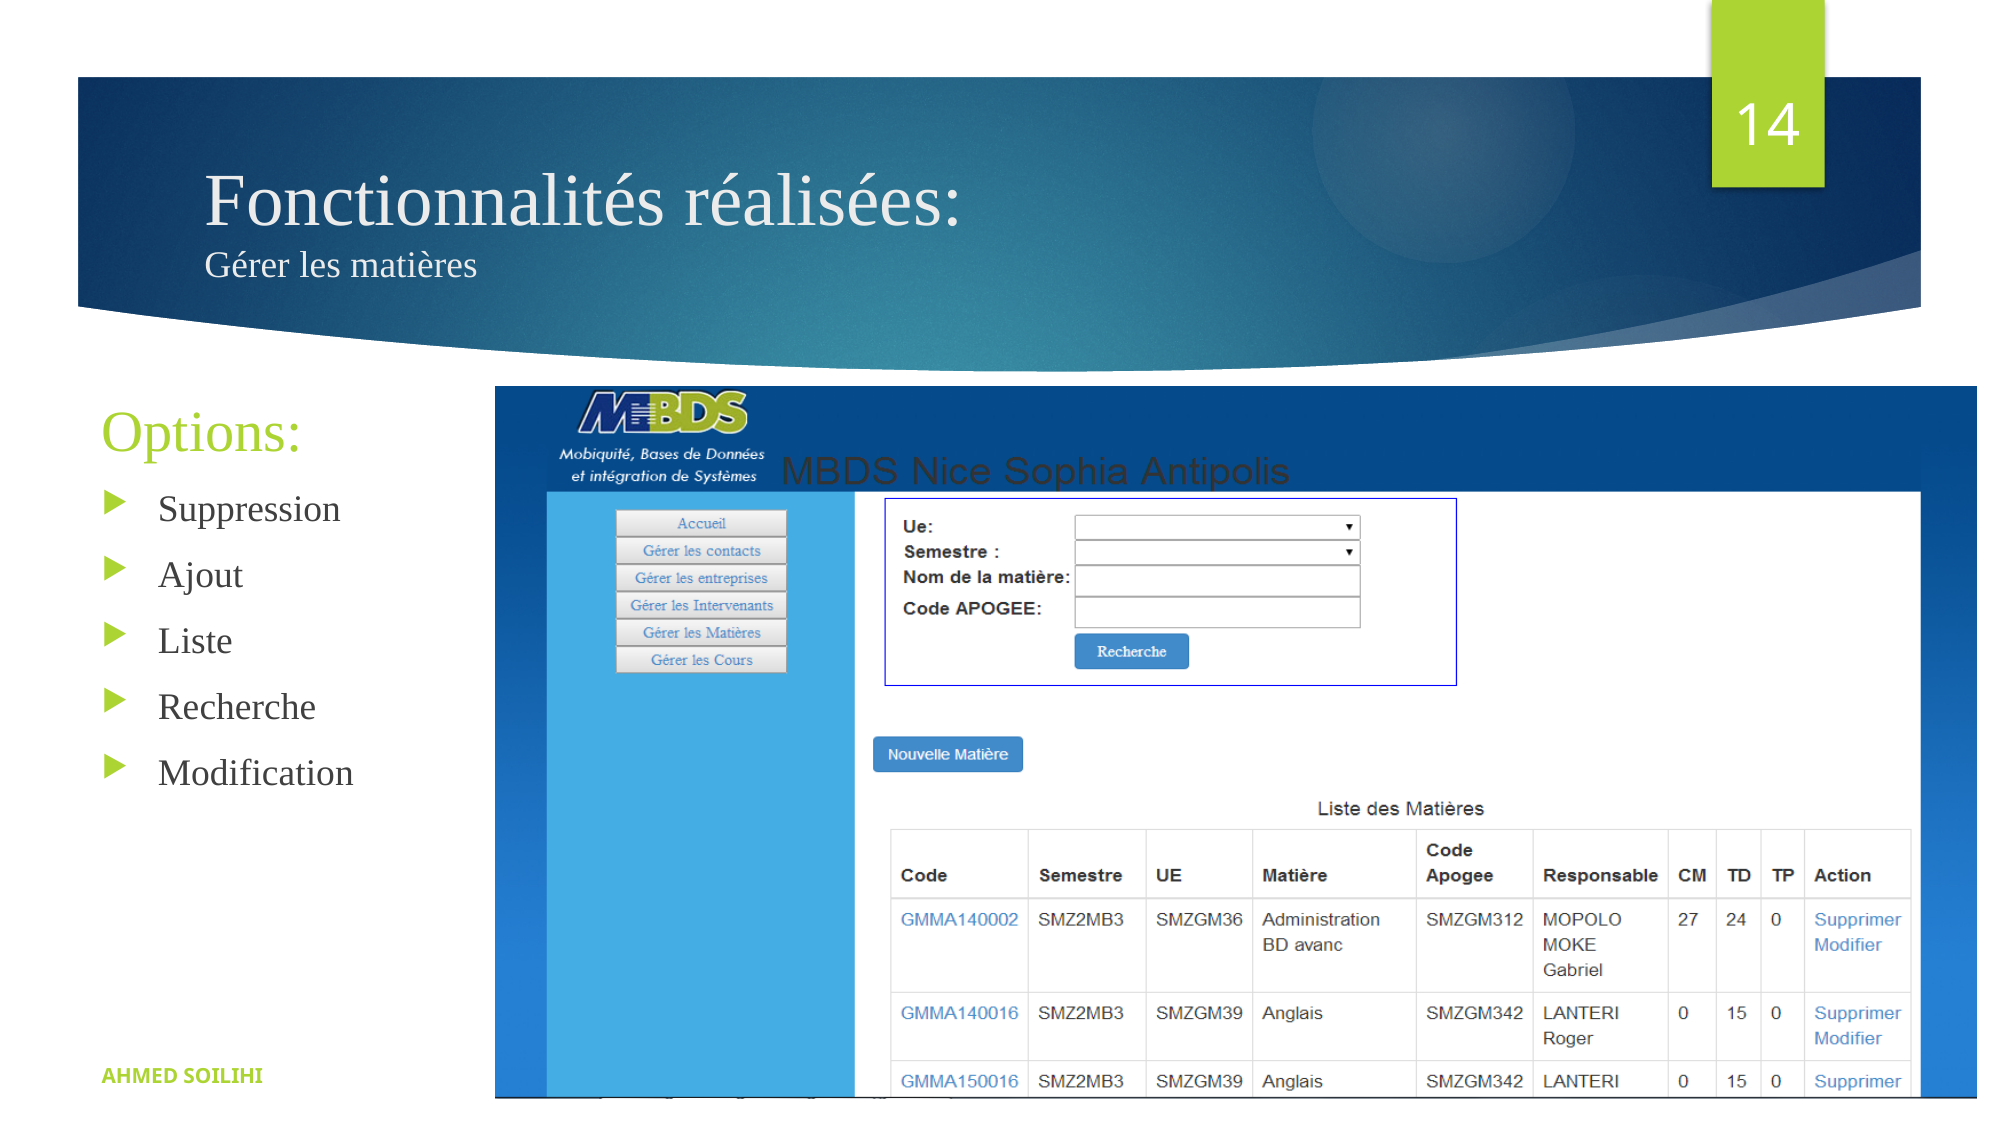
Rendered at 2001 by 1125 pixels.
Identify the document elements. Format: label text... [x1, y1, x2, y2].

footer AHMED SOILIHI [86, 1048, 489, 1099]
picture [494, 385, 1978, 1099]
slide_number 14 [1698, 48, 1836, 175]
title Fonctionnalités réalisées: Gérer les matières [189, 159, 1627, 276]
list Options: Suppression Ajout Liste Recherche Modification [86, 386, 493, 947]
